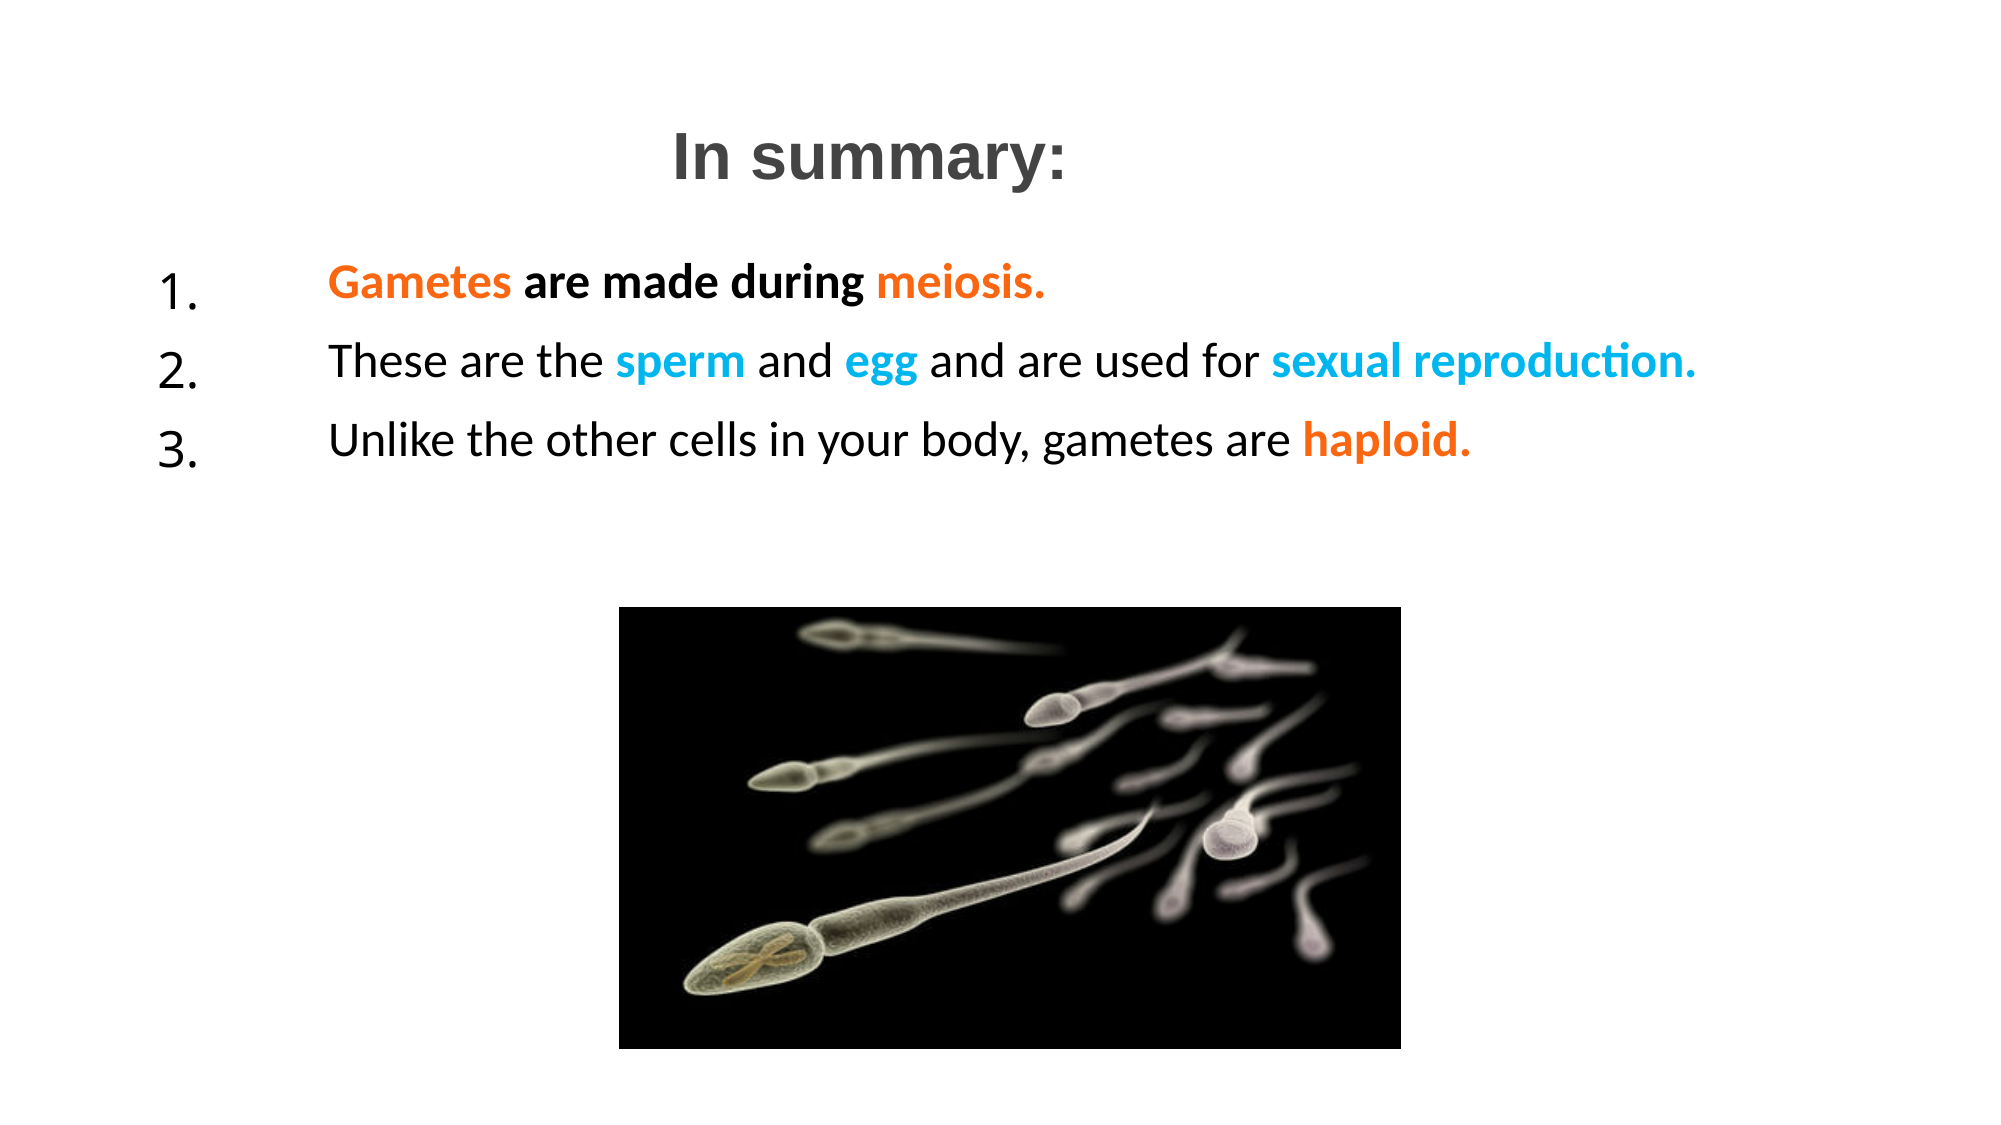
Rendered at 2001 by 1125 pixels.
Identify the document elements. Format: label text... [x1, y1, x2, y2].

table_cell Unlike the other cells in your body, gametes are haploid. [319, 404, 1873, 483]
table_cell 3. [148, 404, 319, 483]
picture [619, 607, 1401, 1049]
table_cell 2. [148, 326, 319, 404]
table_cell These are the sperm and egg and are used for sexual reproduction. [319, 326, 1873, 404]
table_header Gametes are made during meiosis. [319, 247, 1873, 326]
table_header 1. [148, 247, 319, 326]
text_box In summary: [657, 105, 1084, 200]
